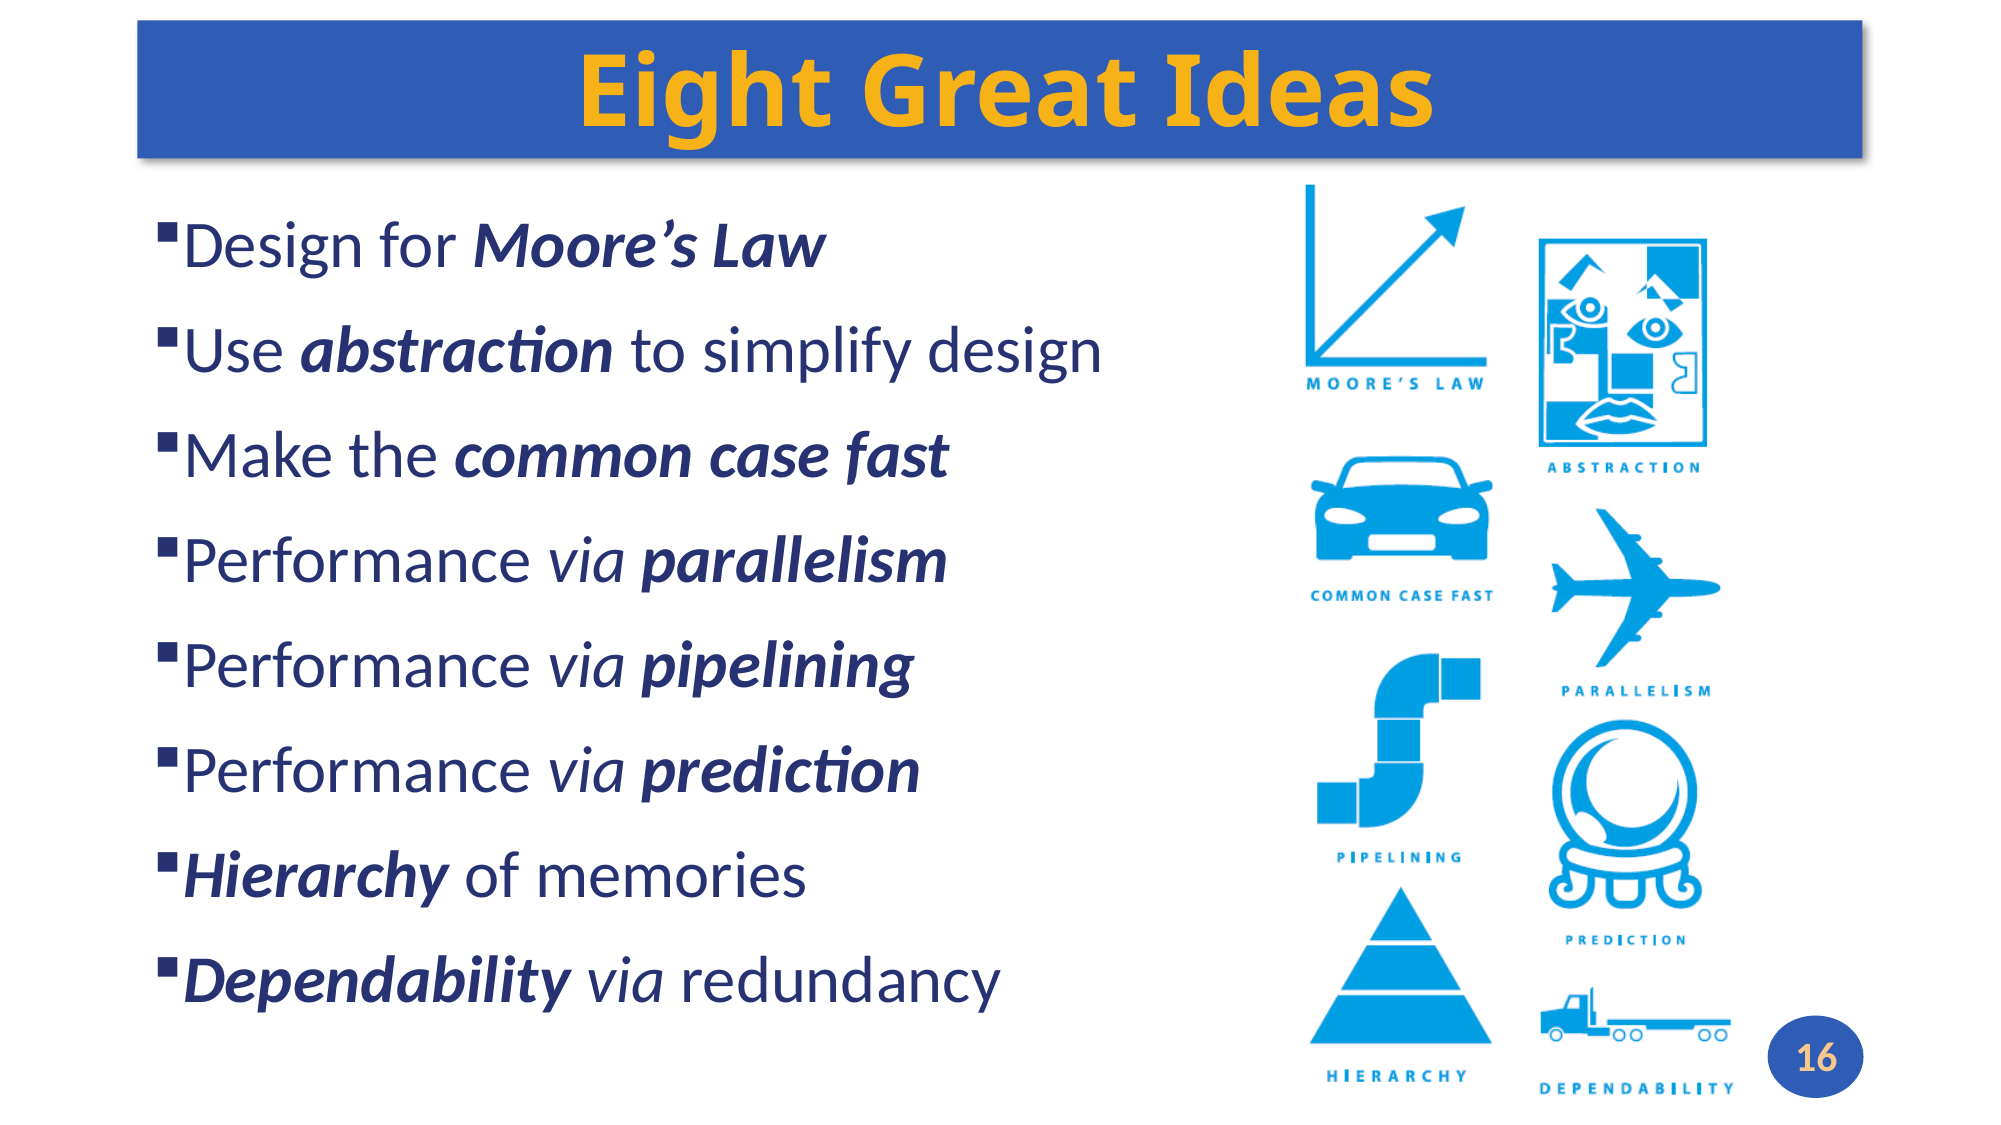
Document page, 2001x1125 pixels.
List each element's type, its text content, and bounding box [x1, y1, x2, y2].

picture [1295, 176, 1496, 401]
title Eight Great Ideas [137, 17, 1863, 156]
list Design for Moore’s Law Use abstraction to simplify design Make the common case fast Performance via parallelism Performance via pipelining Performance via prediction Hierarchy of memories Dependability via redundancy [137, 193, 1863, 1014]
picture [1539, 499, 1732, 705]
picture [1533, 234, 1713, 480]
picture [1297, 883, 1505, 1092]
slide_number 16 [1767, 1015, 1866, 1095]
picture [1521, 969, 1748, 1115]
picture [1299, 444, 1507, 611]
picture [1291, 642, 1499, 877]
picture [1529, 709, 1718, 956]
